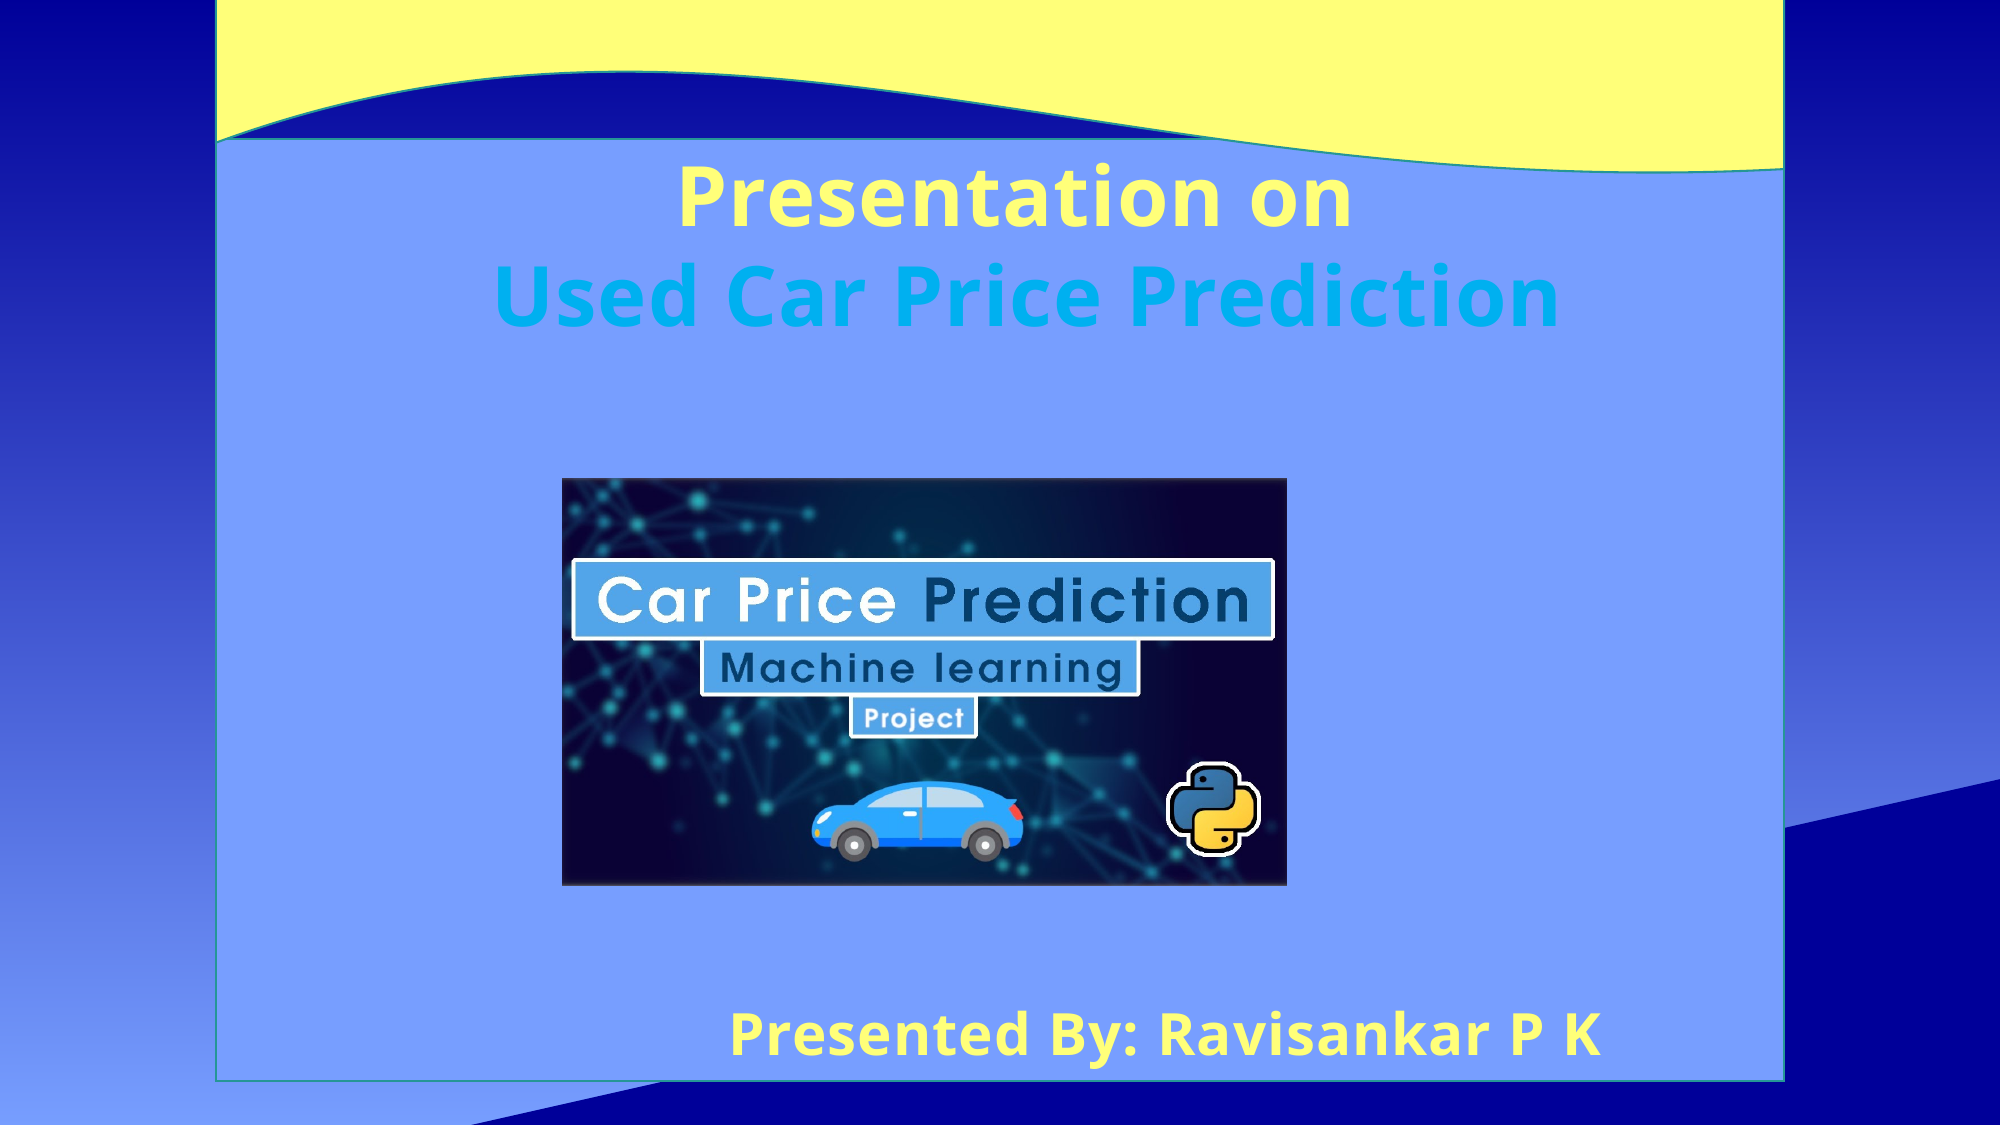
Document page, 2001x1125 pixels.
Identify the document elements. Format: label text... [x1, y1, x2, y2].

text_box [215, 138, 1785, 1082]
picture [562, 478, 1287, 886]
text_box Presented By: Ravisankar P K [713, 989, 1682, 1075]
text_box Presentation on Used Car Price Prediction [271, 135, 1784, 396]
text_box [214, 0, 1786, 171]
